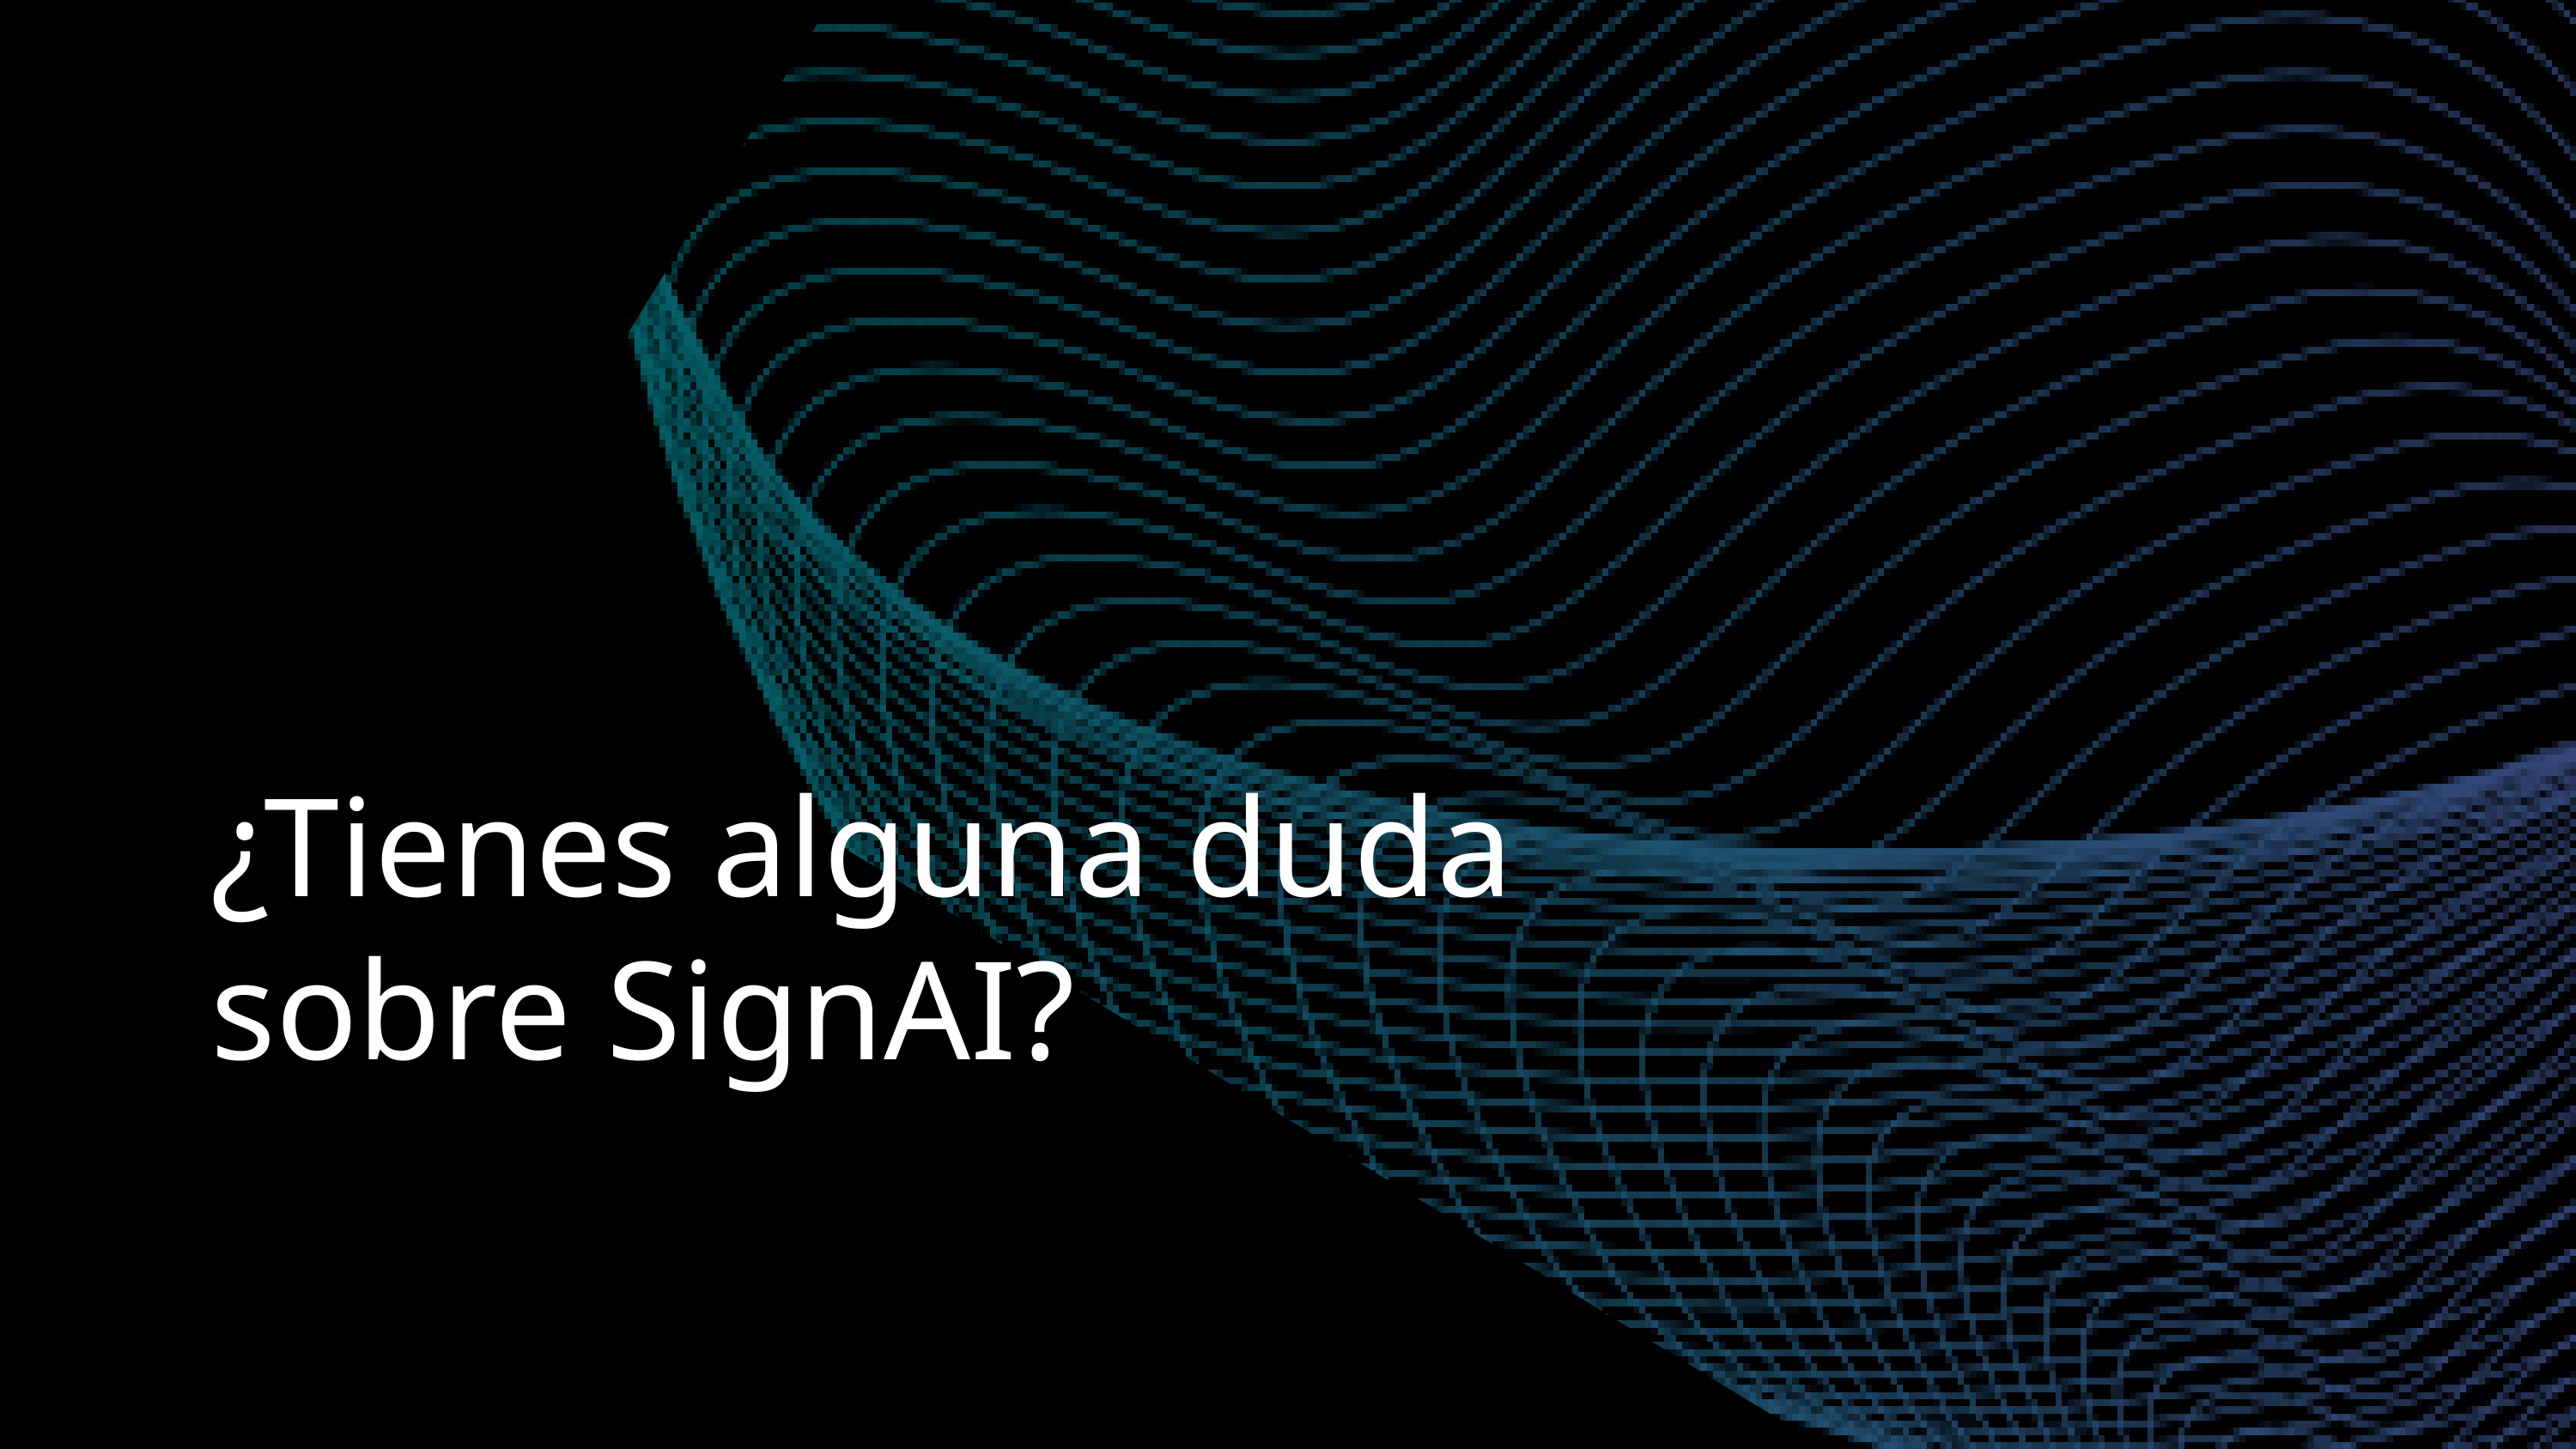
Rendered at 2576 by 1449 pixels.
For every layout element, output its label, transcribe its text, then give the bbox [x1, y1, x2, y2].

text_box ¿Tienes alguna duda sobre SignAI? [210, 761, 1554, 1087]
text_box [458, 0, 2576, 1449]
